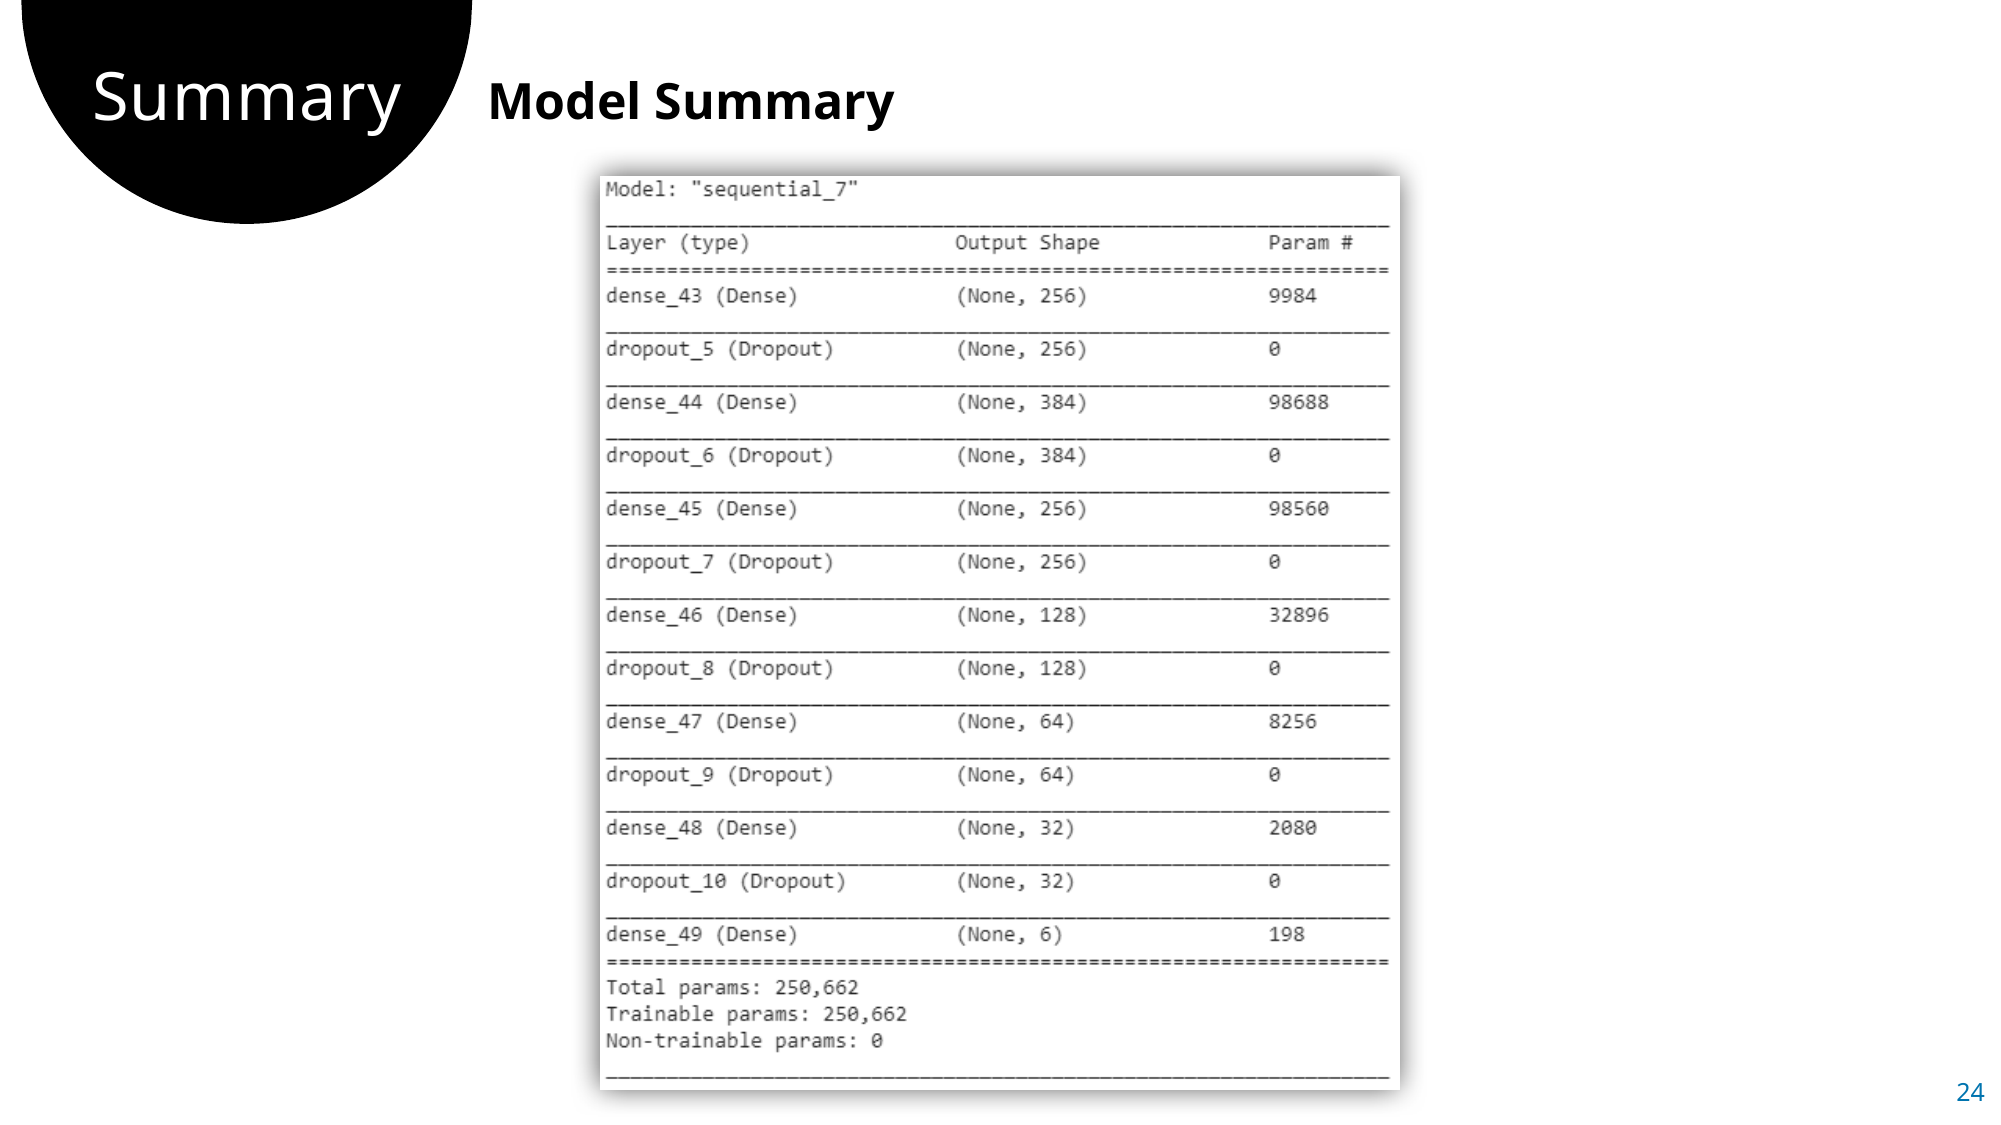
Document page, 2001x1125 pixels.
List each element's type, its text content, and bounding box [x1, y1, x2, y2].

list Model Summary [472, 68, 1963, 139]
slide_number 24 [1914, 1063, 2000, 1124]
picture [600, 176, 1400, 1090]
title Summary [51, 55, 442, 144]
